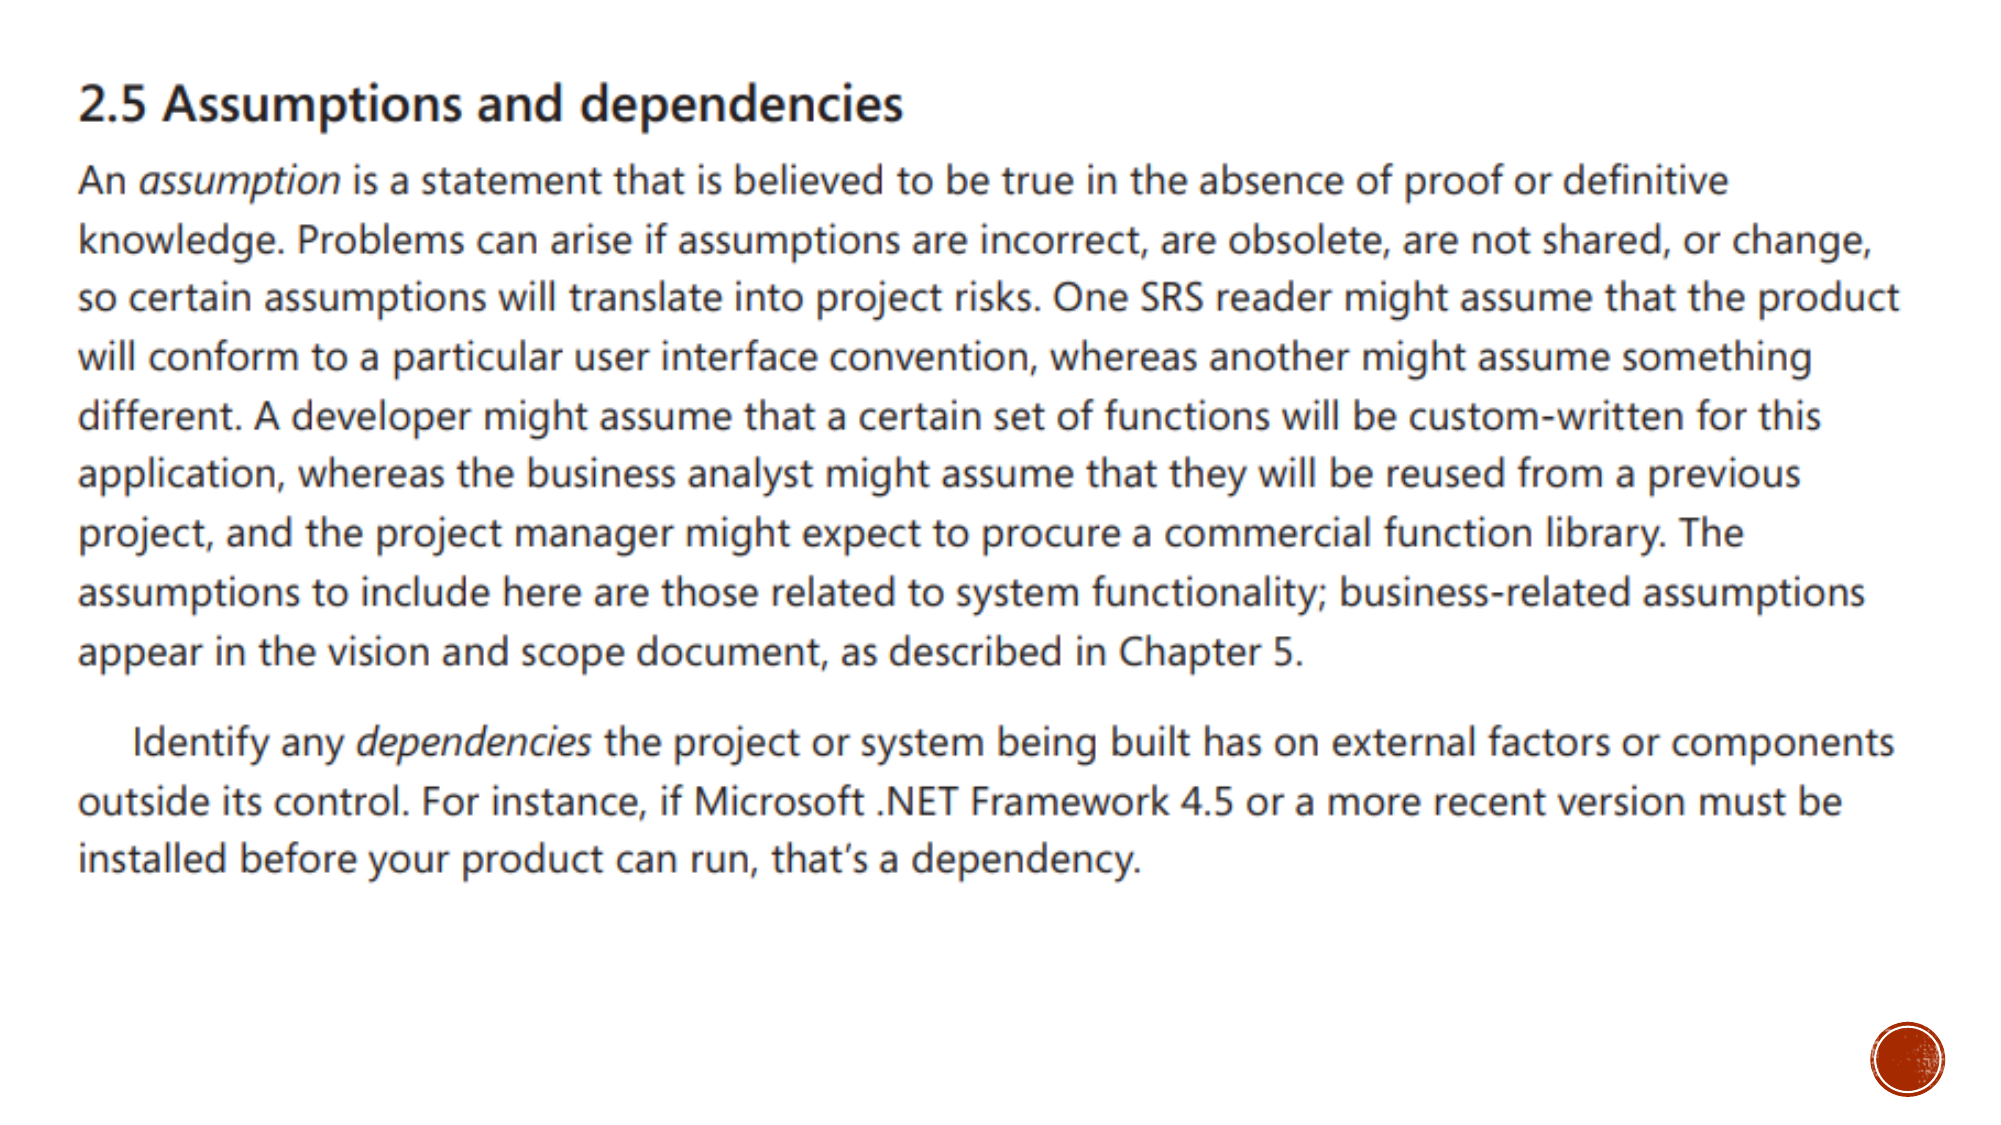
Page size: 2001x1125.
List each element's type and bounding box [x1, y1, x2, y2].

picture [47, 59, 1938, 903]
